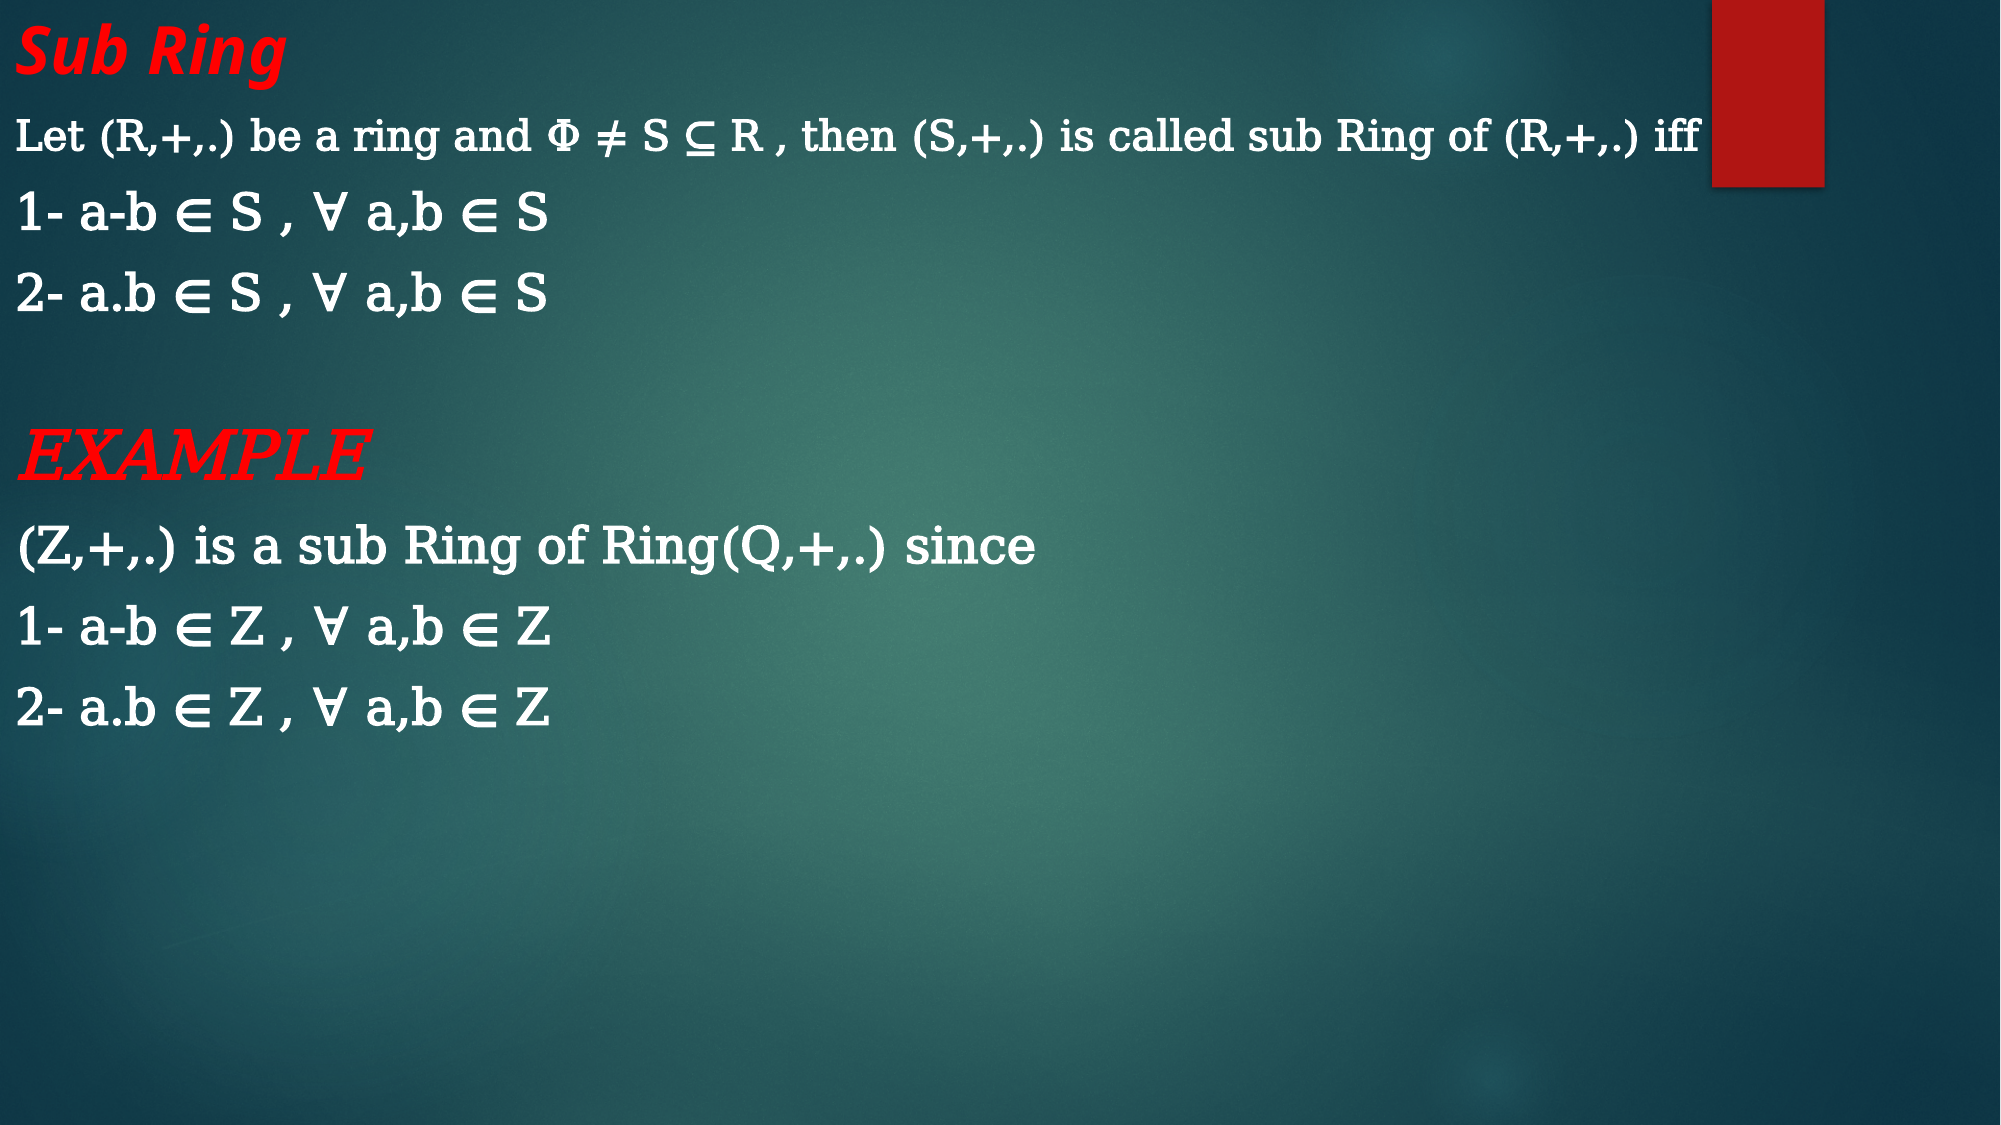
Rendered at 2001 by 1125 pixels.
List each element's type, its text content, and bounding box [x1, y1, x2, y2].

list Sub Ring Let (R,+,.) be a ring and Φ ≠ S ⊆ R , then (S,+,.) is called sub Ring of (R,+,.) iff 1- a-b ∈ S , ∀ a,b ∈ S 2- a.b ∈ S , ∀ a,b ∈ S EXAMPLE (Z,+,.) is a sub Ring of Ring(Q,+,.) since 1- a-b ∈ Z , ∀ a,b ∈ Z 2- a.b ∈ Z , ∀ a,b ∈ Z [0, 0, 2000, 1125]
